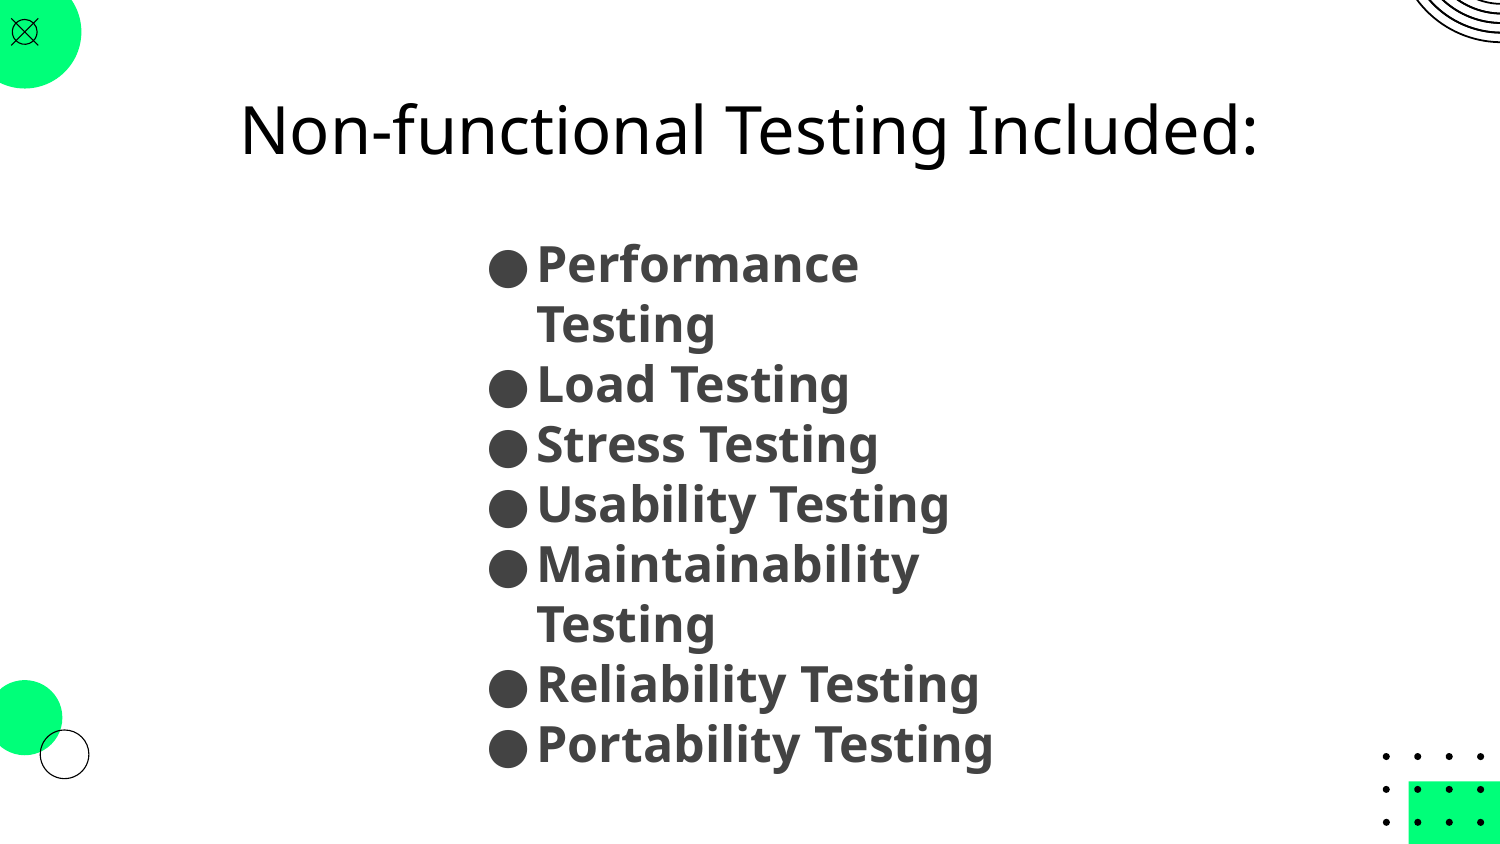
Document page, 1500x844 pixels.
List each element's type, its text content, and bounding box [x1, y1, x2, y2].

title Non-functional Testing Included: [118, 72, 1382, 180]
list Performance Testing Load Testing Stress Testing Usability Testing Maintainability Testing Reliability Testing Portability Testing [446, 217, 1054, 690]
